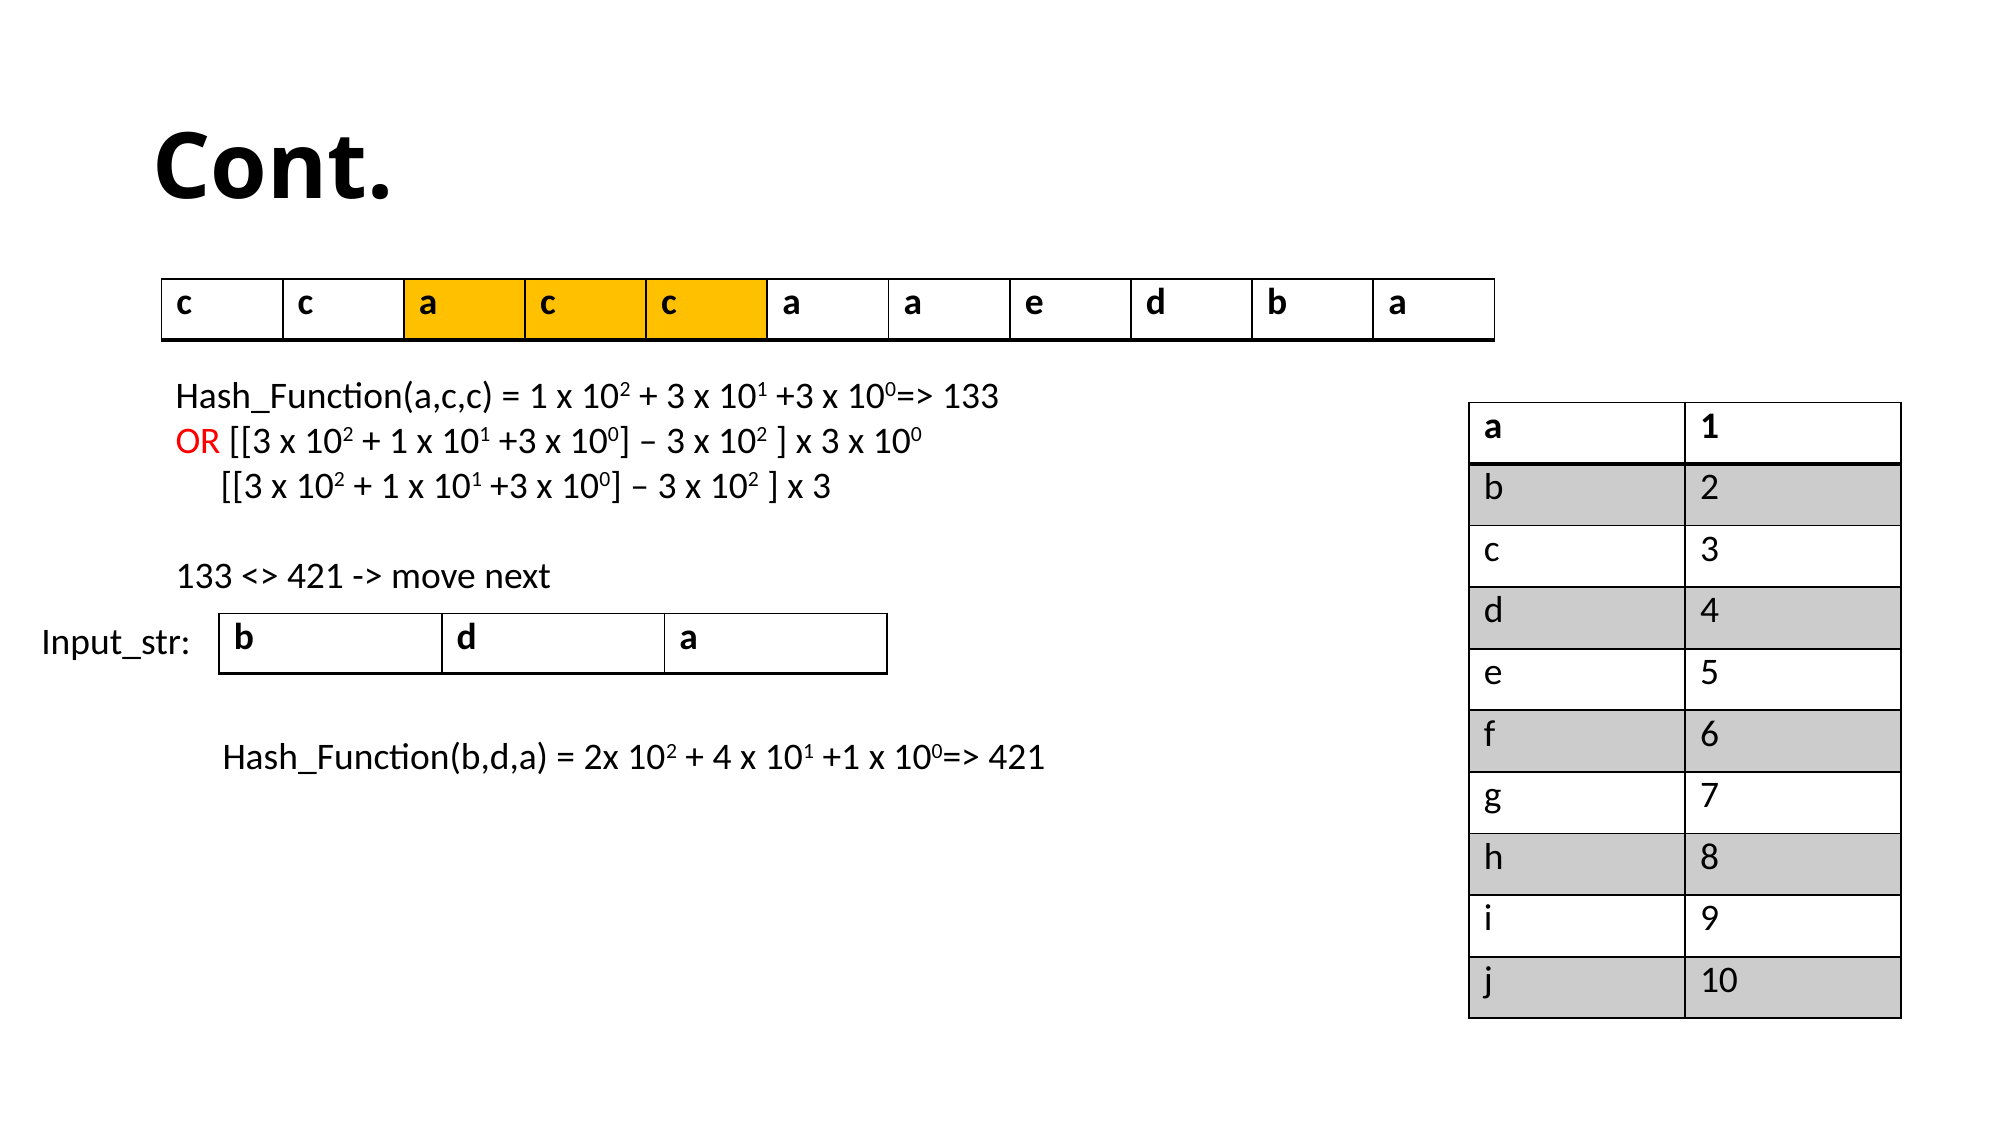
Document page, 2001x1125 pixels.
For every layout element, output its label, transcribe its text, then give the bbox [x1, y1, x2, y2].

table_cell i [1470, 896, 1684, 956]
table_header c [284, 280, 403, 338]
table_cell c [1470, 526, 1684, 586]
table_cell 9 [1686, 896, 1900, 956]
table_header b [1253, 280, 1372, 338]
title Cont. [137, 59, 1863, 278]
table_header a [1374, 280, 1494, 338]
text_box Input_str: [26, 610, 296, 670]
table_cell 3 [1686, 526, 1900, 586]
table_cell f [1470, 711, 1684, 771]
table_cell 4 [1686, 588, 1900, 648]
table_header c [647, 280, 766, 338]
table_header a [405, 280, 524, 338]
table_cell 2 [1686, 466, 1900, 525]
table_cell b [1470, 466, 1684, 525]
table_header d [1132, 280, 1251, 338]
table_cell 7 [1686, 773, 1900, 833]
table_header c [162, 280, 282, 338]
table_header e [1011, 280, 1130, 338]
table_cell h [1470, 834, 1684, 894]
text_box Hash_Function(a,c,c) = 1 x 102 + 3 x 101 +3 x 100=> 133 OR [[3 x 102 + 1 x 101 +3 x 100] – 3 x 102 ] x 3 x 100 [[3 x 102 + 1 x 101 +3 x 100] – 3 x 102 ] x 3 133 <> 421 -> move next [160, 363, 1161, 603]
table_header b [220, 614, 441, 672]
table_cell j [1470, 958, 1684, 1017]
table_header 1 [1686, 403, 1900, 462]
table_header d [443, 614, 664, 672]
table_cell e [1470, 650, 1684, 709]
table_cell 6 [1686, 711, 1900, 771]
table_header a [665, 614, 886, 672]
table_header a [768, 280, 888, 338]
table_cell 10 [1686, 958, 1900, 1017]
table_header a [1470, 403, 1684, 462]
table_cell d [1470, 588, 1684, 648]
table_cell 8 [1686, 834, 1900, 894]
table_cell 5 [1686, 650, 1900, 709]
table_header c [526, 280, 645, 338]
text_box Hash_Function(b,d,a) = 2x 102 + 4 x 101 +1 x 100=> 421 [207, 724, 1208, 785]
table_header a [889, 280, 1009, 338]
table_cell g [1470, 773, 1684, 833]
